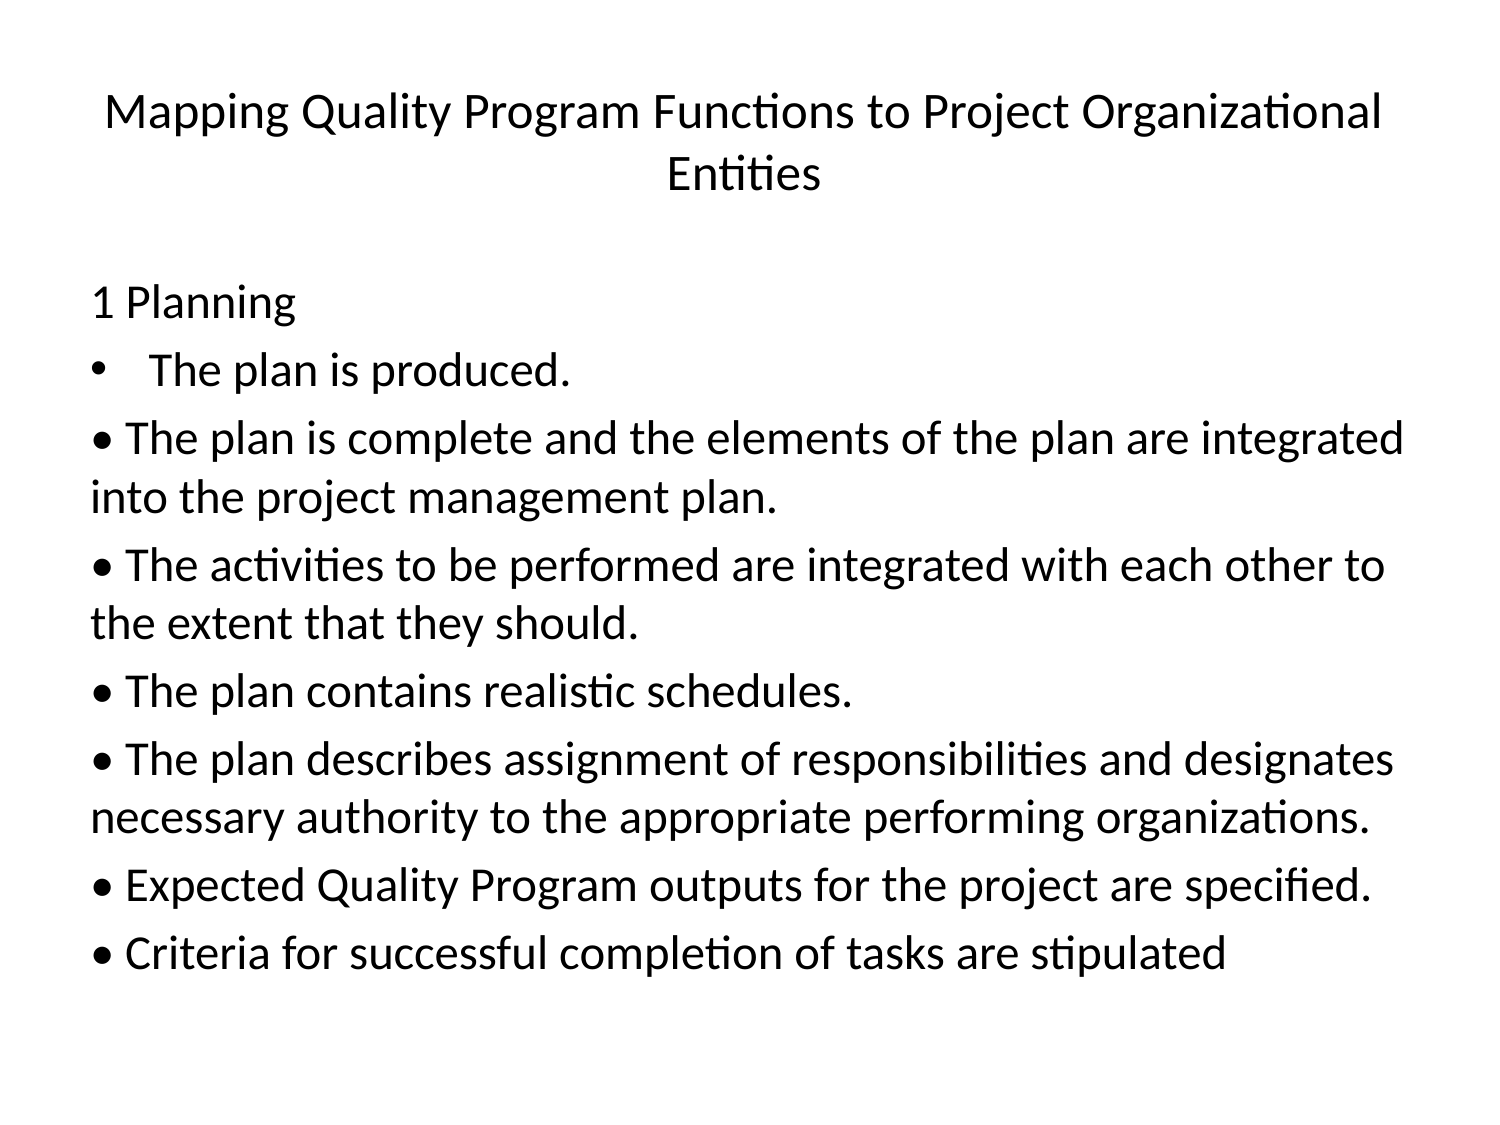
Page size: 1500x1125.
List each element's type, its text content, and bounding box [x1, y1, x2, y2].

title Mapping Quality Program Functions to Project Organizational Entities [75, 45, 1425, 233]
list 1 Planning The plan is produced. • The plan is complete and the elements of the plan are integrated into the project management plan. • The activities to be performed are integrated with each other to the extent that they should. • The plan contains realistic schedules. • The plan describes assignment of responsibilities and designates necessary authority to the appropriate performing organizations. • Expected Quality Program outputs for the project are specified. • Criteria for successful completion of tasks are stipulated [75, 262, 1425, 1005]
